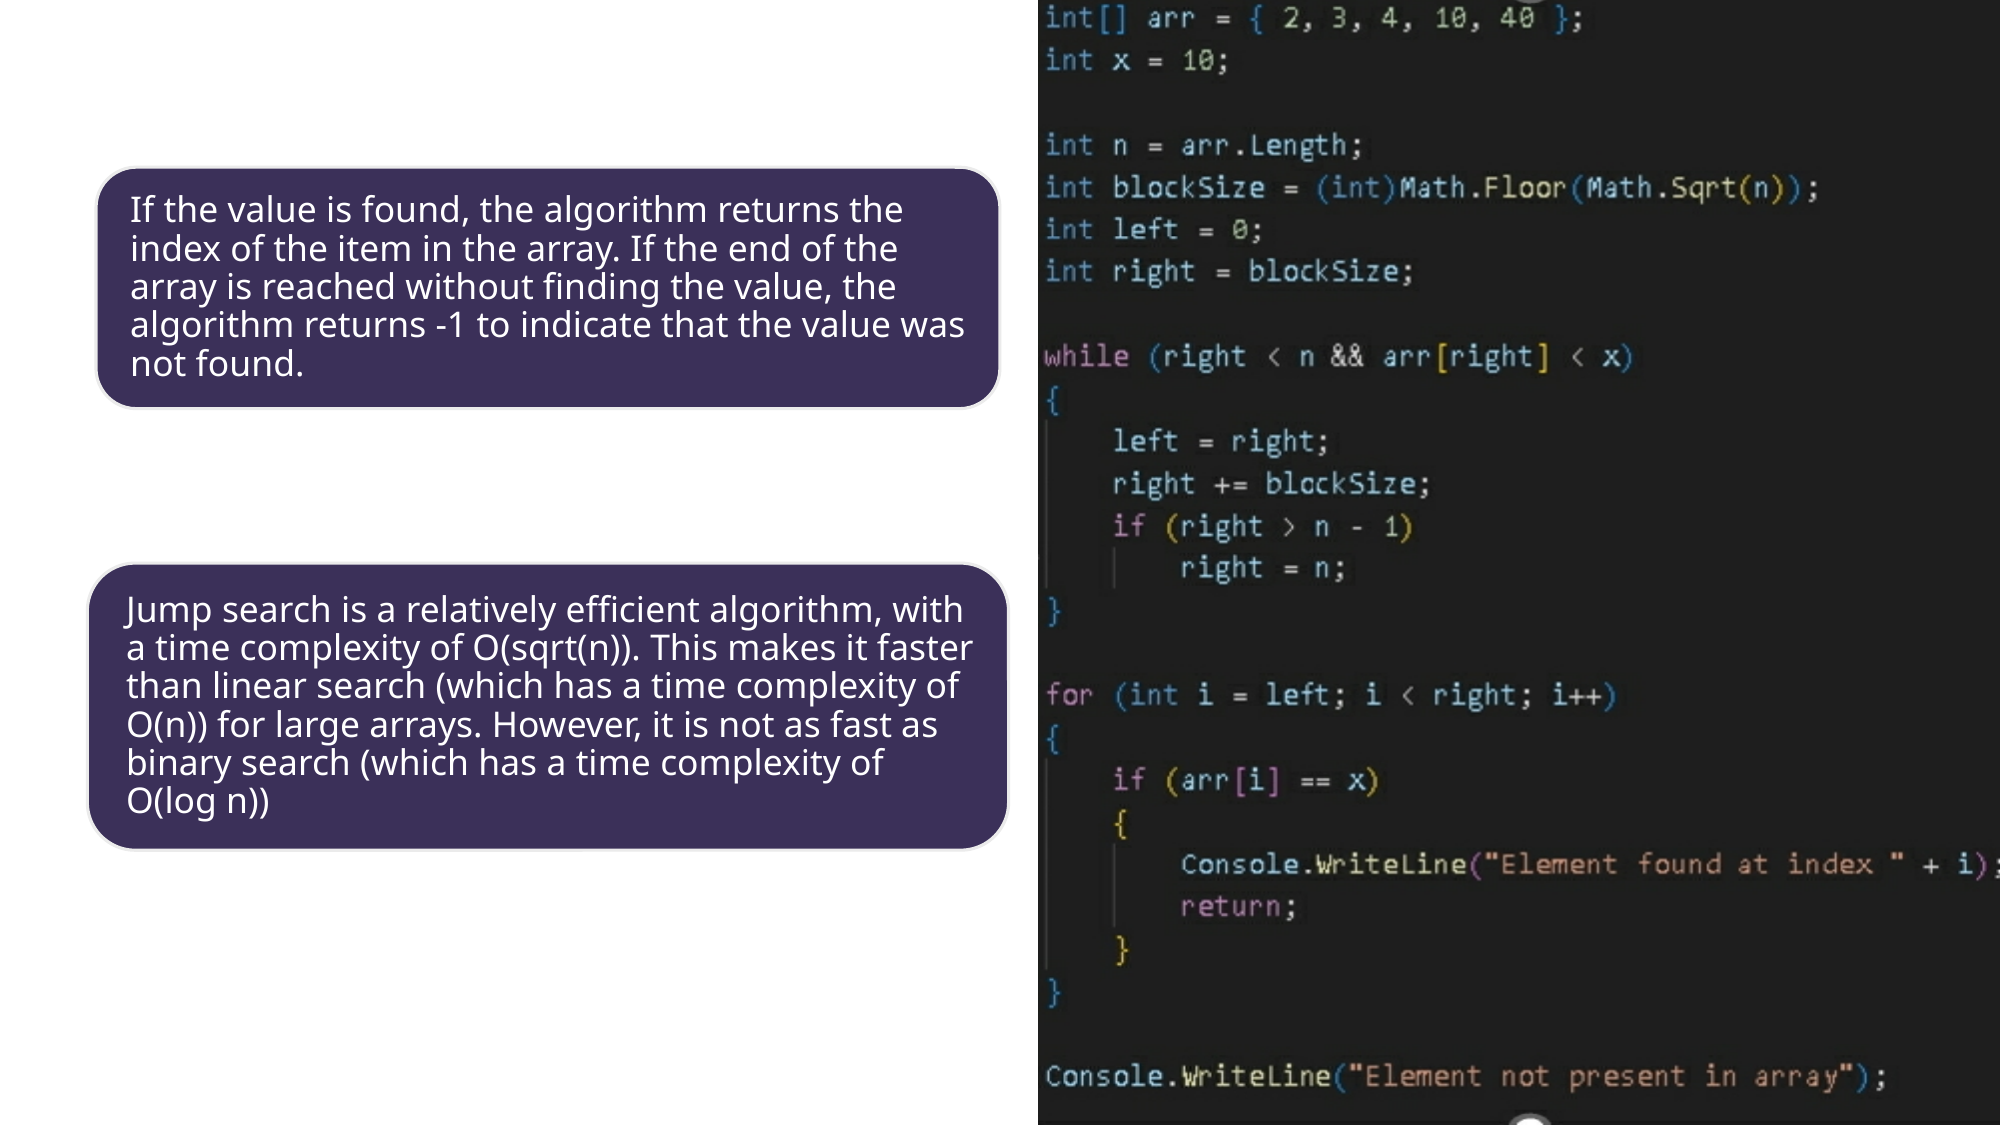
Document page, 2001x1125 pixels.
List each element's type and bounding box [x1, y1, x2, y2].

text_box [95, 166, 1001, 410]
text_box [87, 562, 1009, 851]
picture [1037, 0, 2000, 1125]
